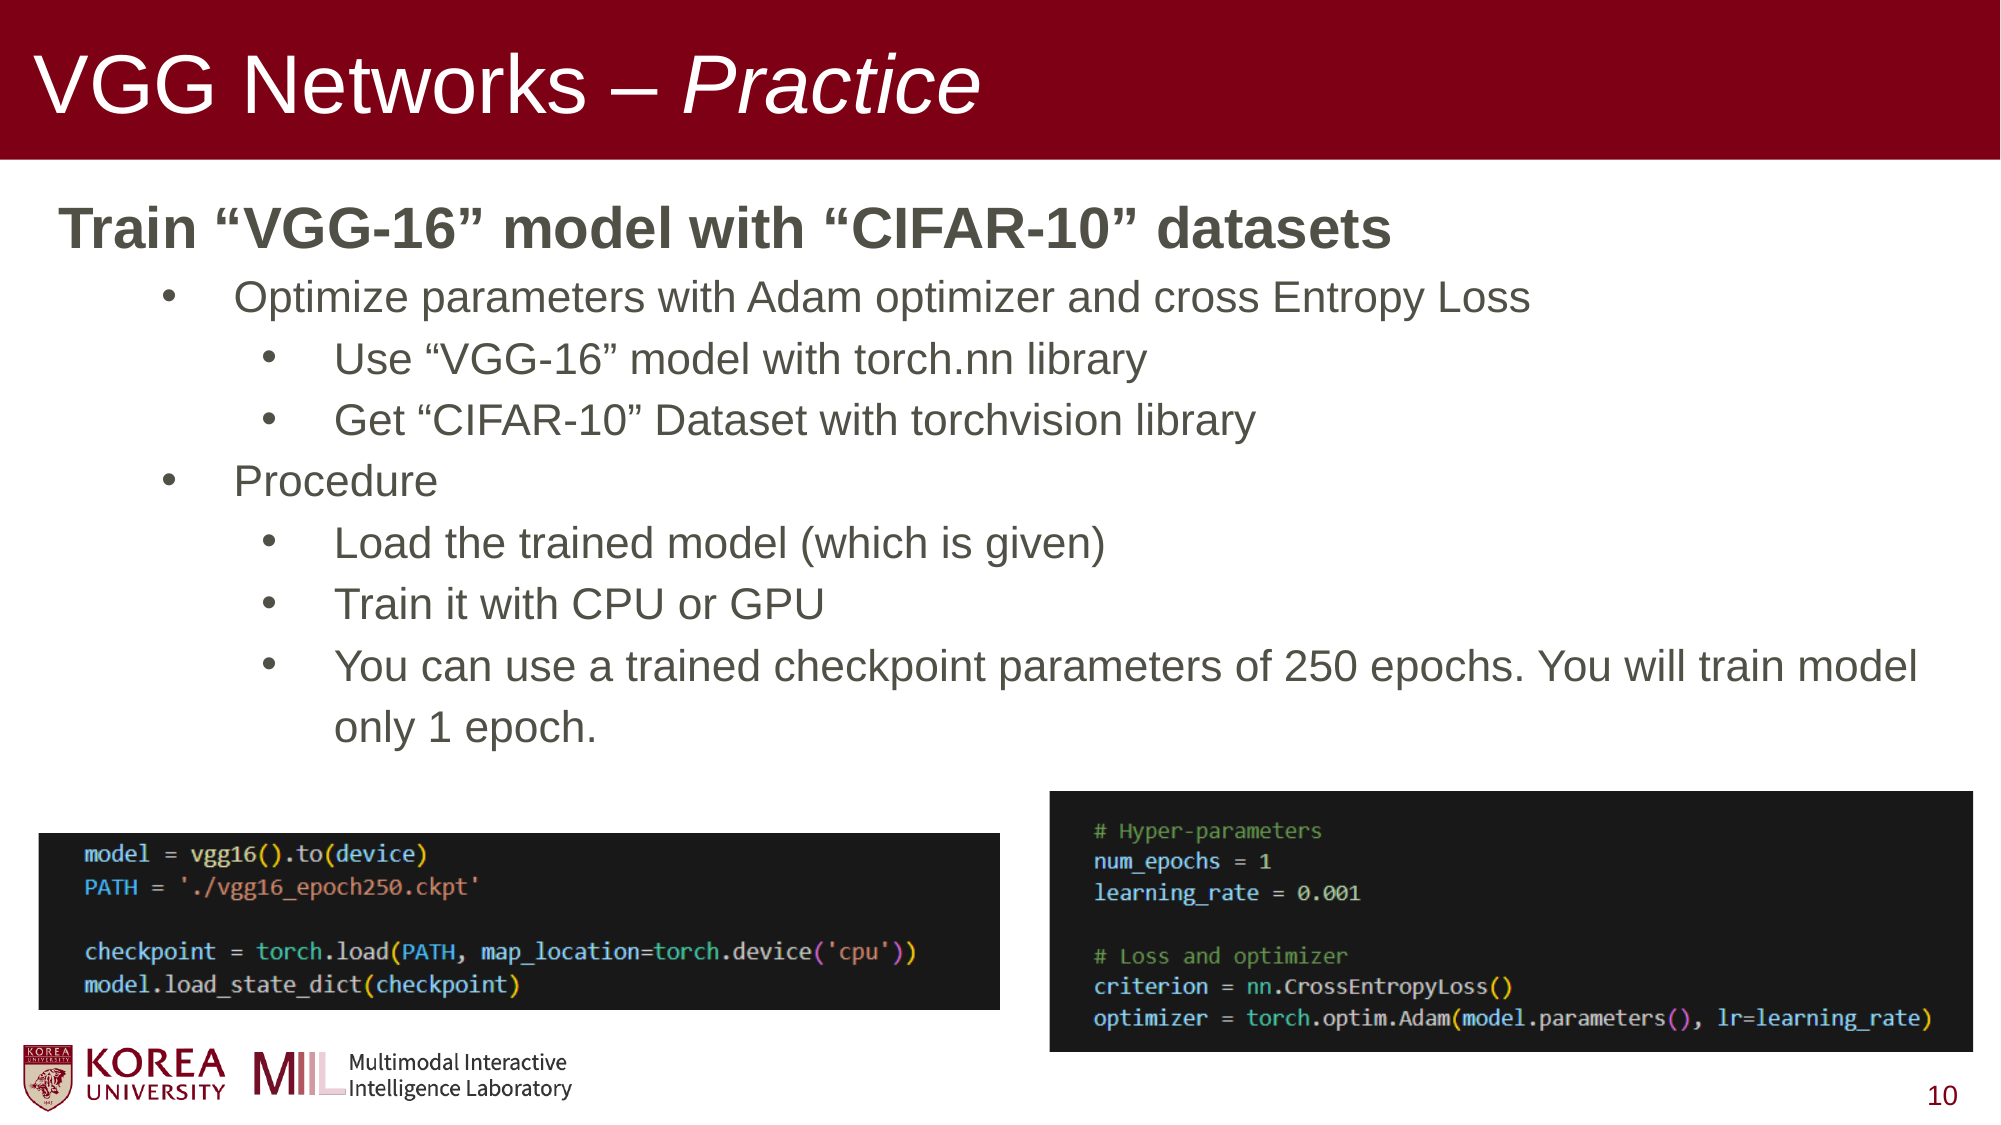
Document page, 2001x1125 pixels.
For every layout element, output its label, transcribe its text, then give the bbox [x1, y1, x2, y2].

picture [21, 1043, 229, 1113]
title VGG Networks – Practice [18, 1, 1974, 160]
list Train “VGG-16” model with “CIFAR-10” datasets Optimize parameters with Adam optimizer and cross Entropy Loss Use “VGG-16” model with torch.nn library Get “CIFAR-10” Dataset with torchvision library Procedure Load the trained model (which is given) Train it with CPU or GPU You can use a trained checkpoint parameters of 250 epochs. You will train model only 1 epoch. [18, 165, 1974, 868]
picture [38, 833, 1001, 1010]
picture [1049, 791, 1974, 1052]
slide_number 10 [1853, 1059, 1974, 1125]
picture [250, 1039, 573, 1109]
